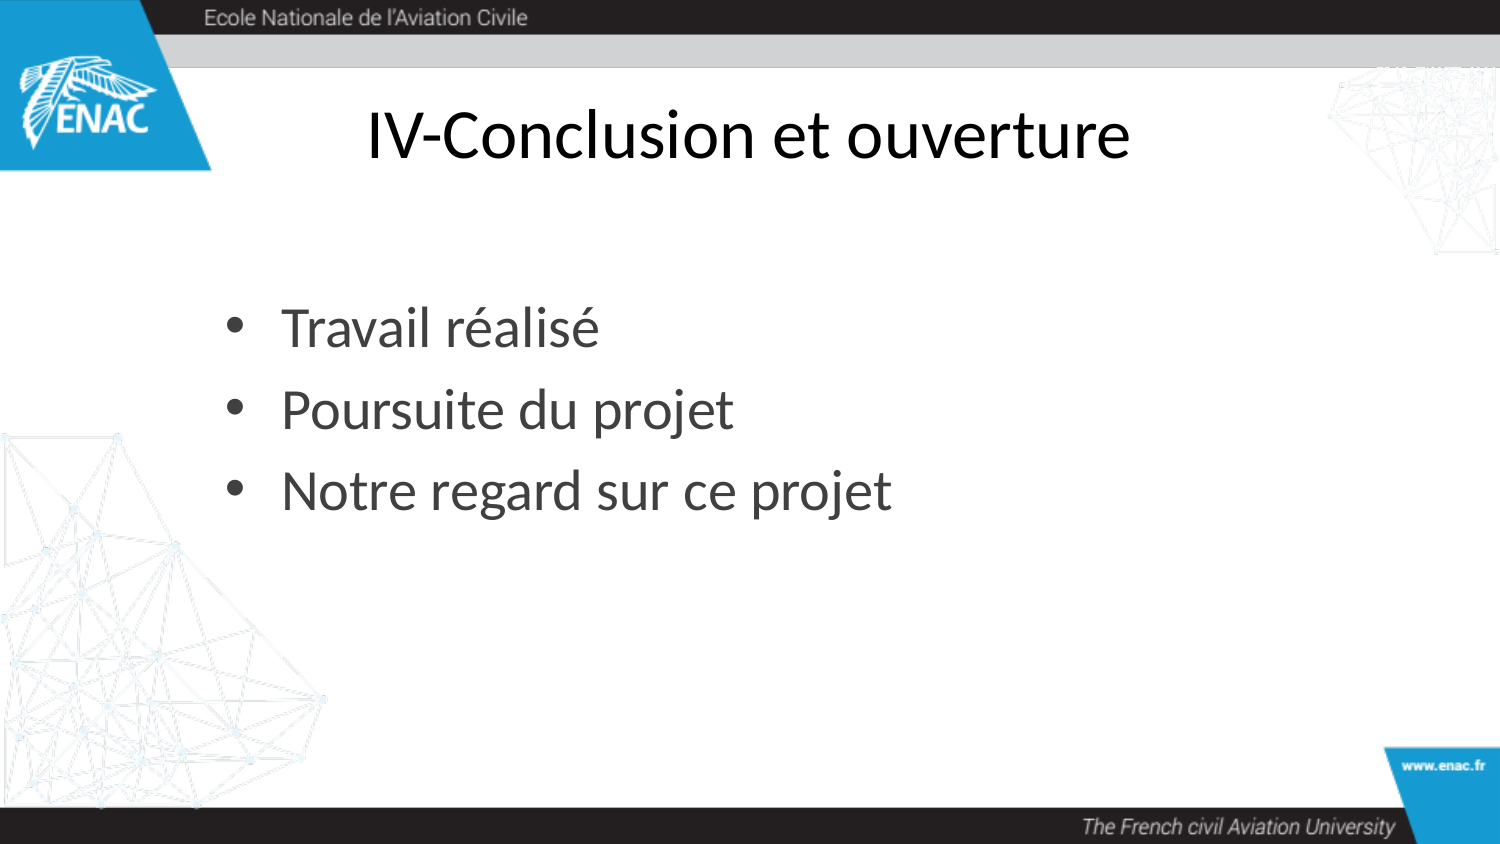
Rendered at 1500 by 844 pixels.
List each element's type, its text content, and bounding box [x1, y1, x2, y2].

title IV-Conclusion et ouverture [274, 57, 1226, 204]
list Travail réalisé Poursuite du projet Notre regard sur ce projet [209, 281, 1291, 547]
